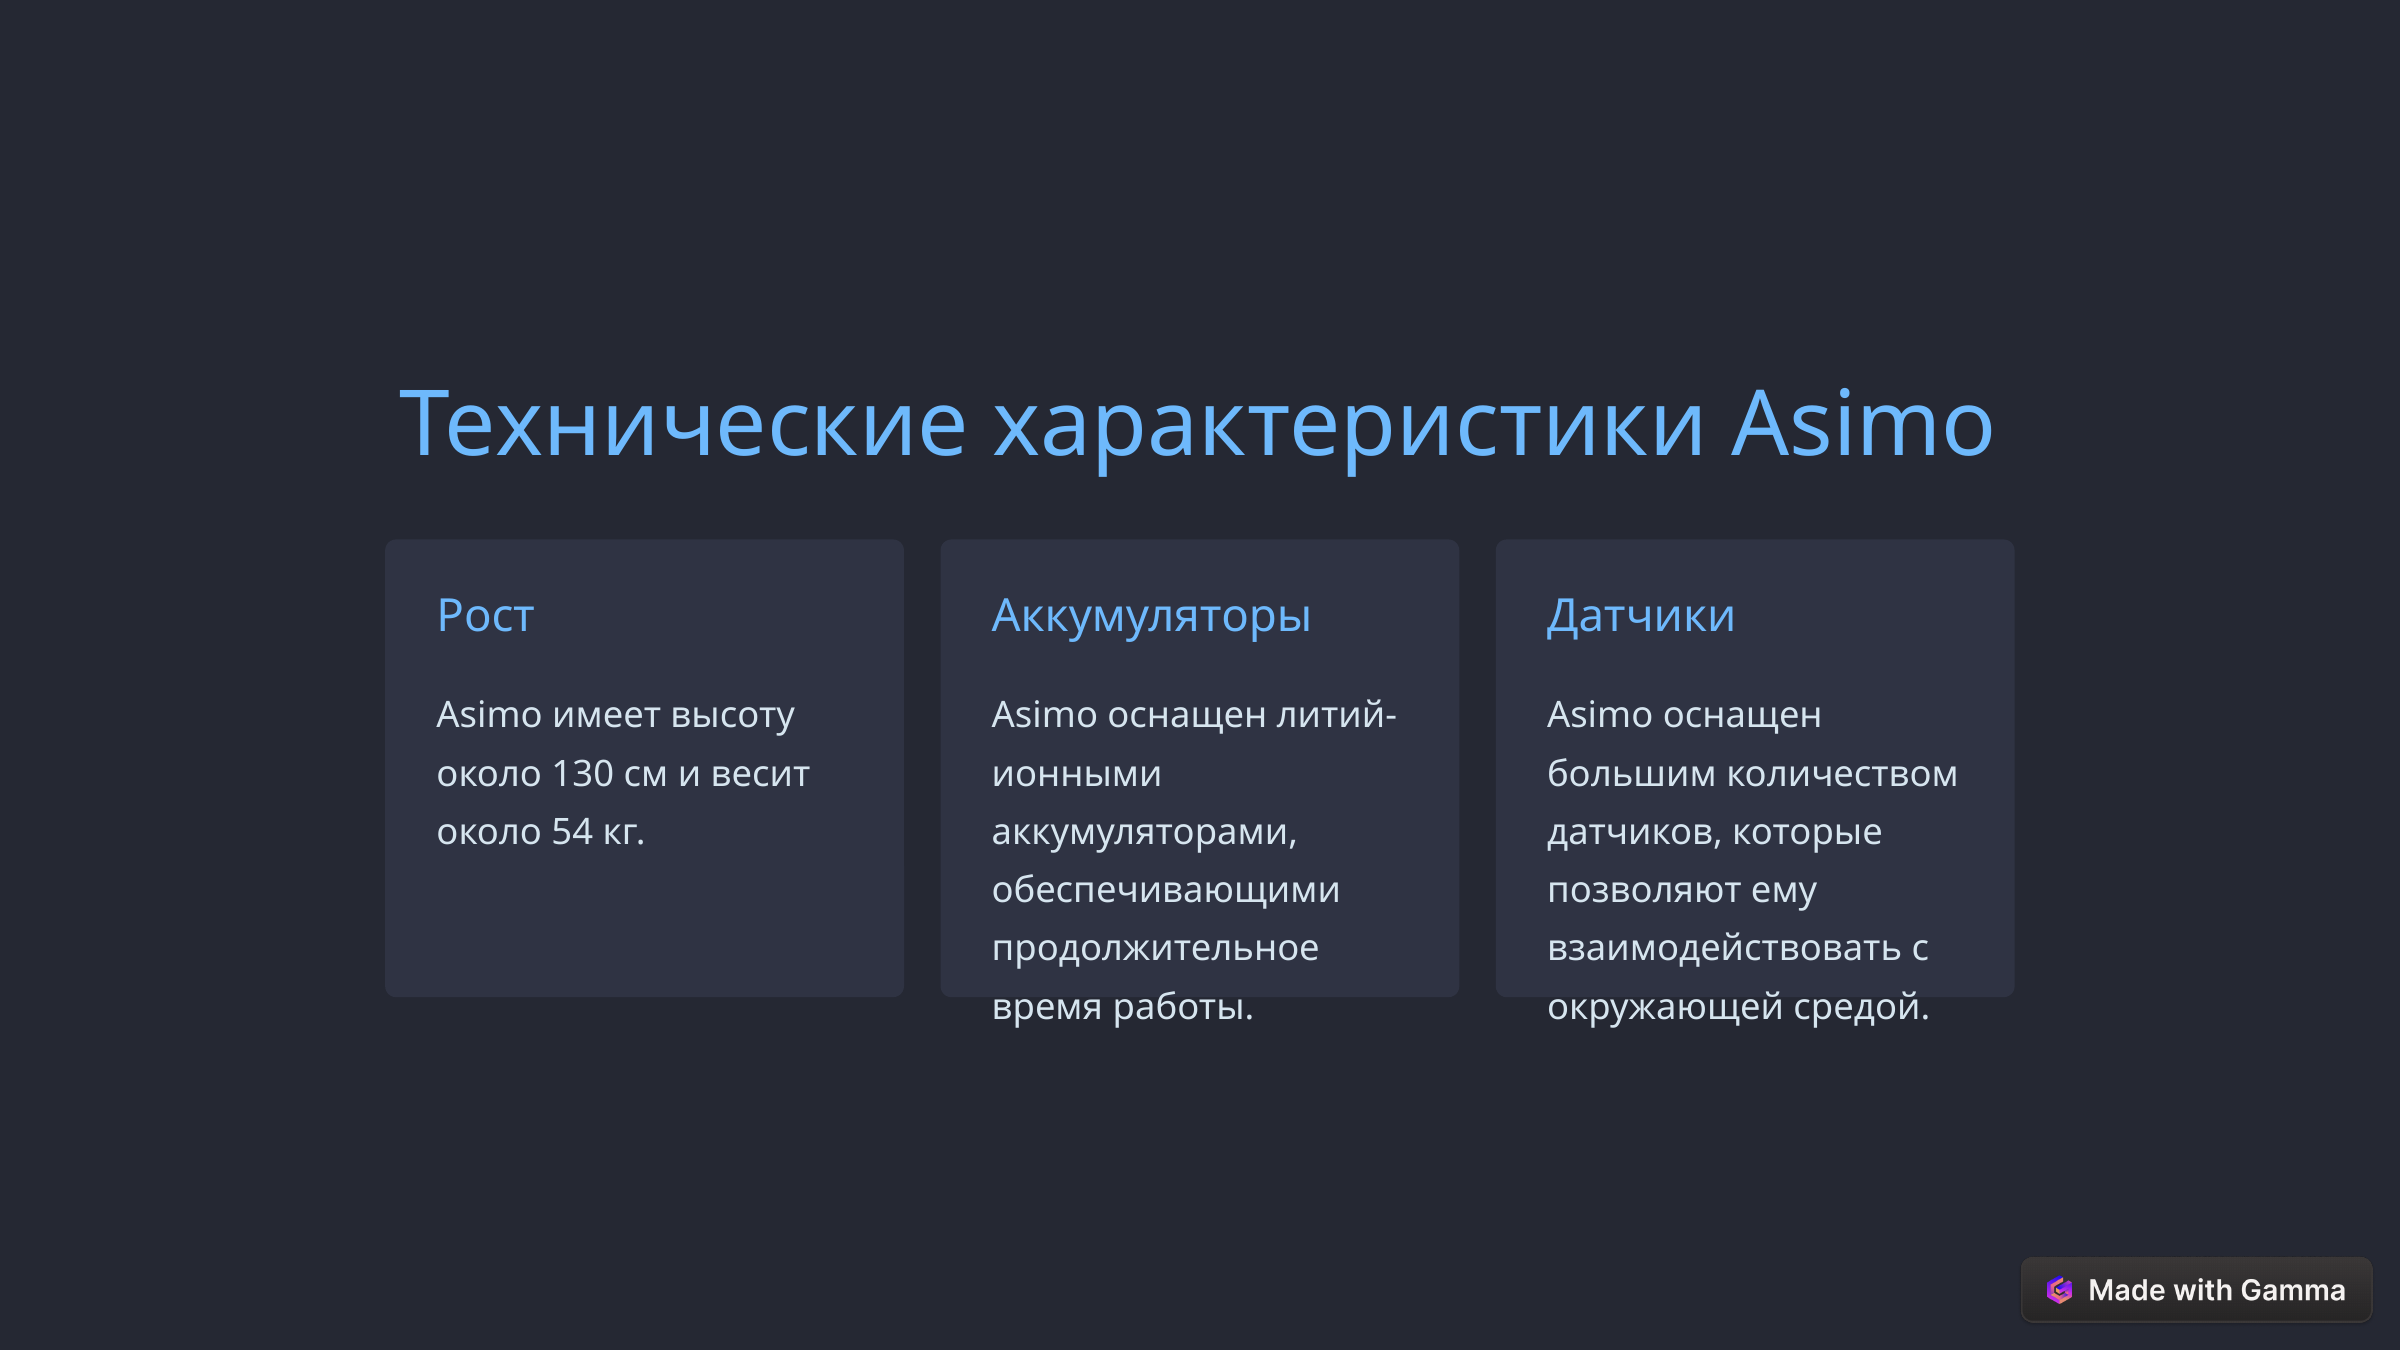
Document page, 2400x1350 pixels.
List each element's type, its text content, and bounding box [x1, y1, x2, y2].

text_box [1495, 539, 2015, 998]
text_box Аккумуляторы [976, 575, 1342, 633]
text_box [385, 539, 905, 998]
text_box Asimo оснащен большим количеством датчиков, которые позволяют ему взаимодействовать с окружающей средой. [1532, 669, 1979, 961]
text_box Технические характеристики Asimo [385, 352, 1978, 467]
text_box Датчики [1532, 575, 1897, 633]
text_box [0, 0, 2400, 1350]
text_box Asimo оснащен литий-ионными аккумуляторами, обеспечивающими продолжительное время работы. [976, 669, 1423, 961]
text_box [940, 539, 1460, 998]
text_box Asimo имеет высоту около 130 см и весит около 54 кг. [421, 669, 868, 786]
text_box Рост [421, 575, 787, 633]
picture [2008, 1244, 2385, 1335]
